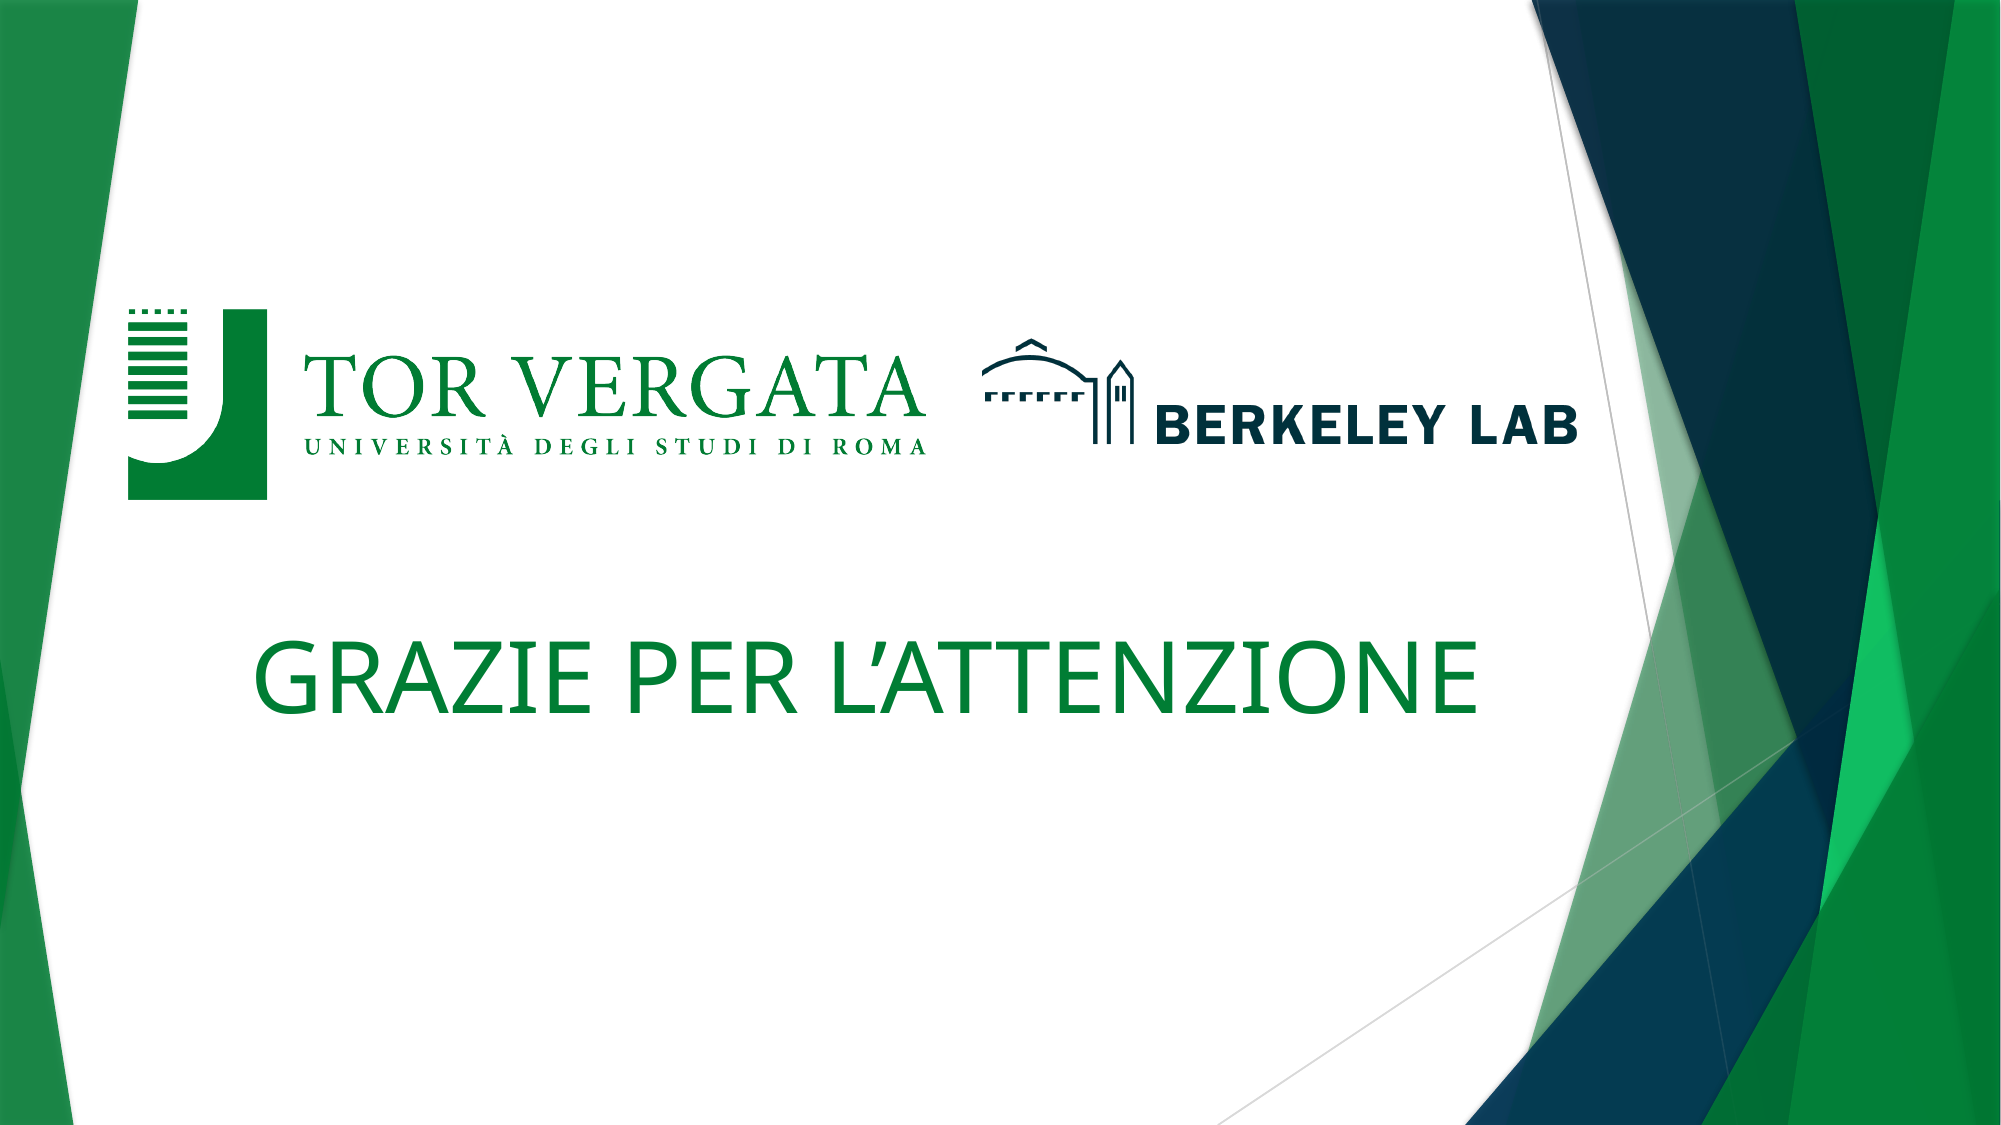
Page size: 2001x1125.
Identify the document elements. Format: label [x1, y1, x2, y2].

picture [127, 309, 927, 501]
picture [943, 298, 1616, 483]
text_box [0, 0, 2000, 1125]
